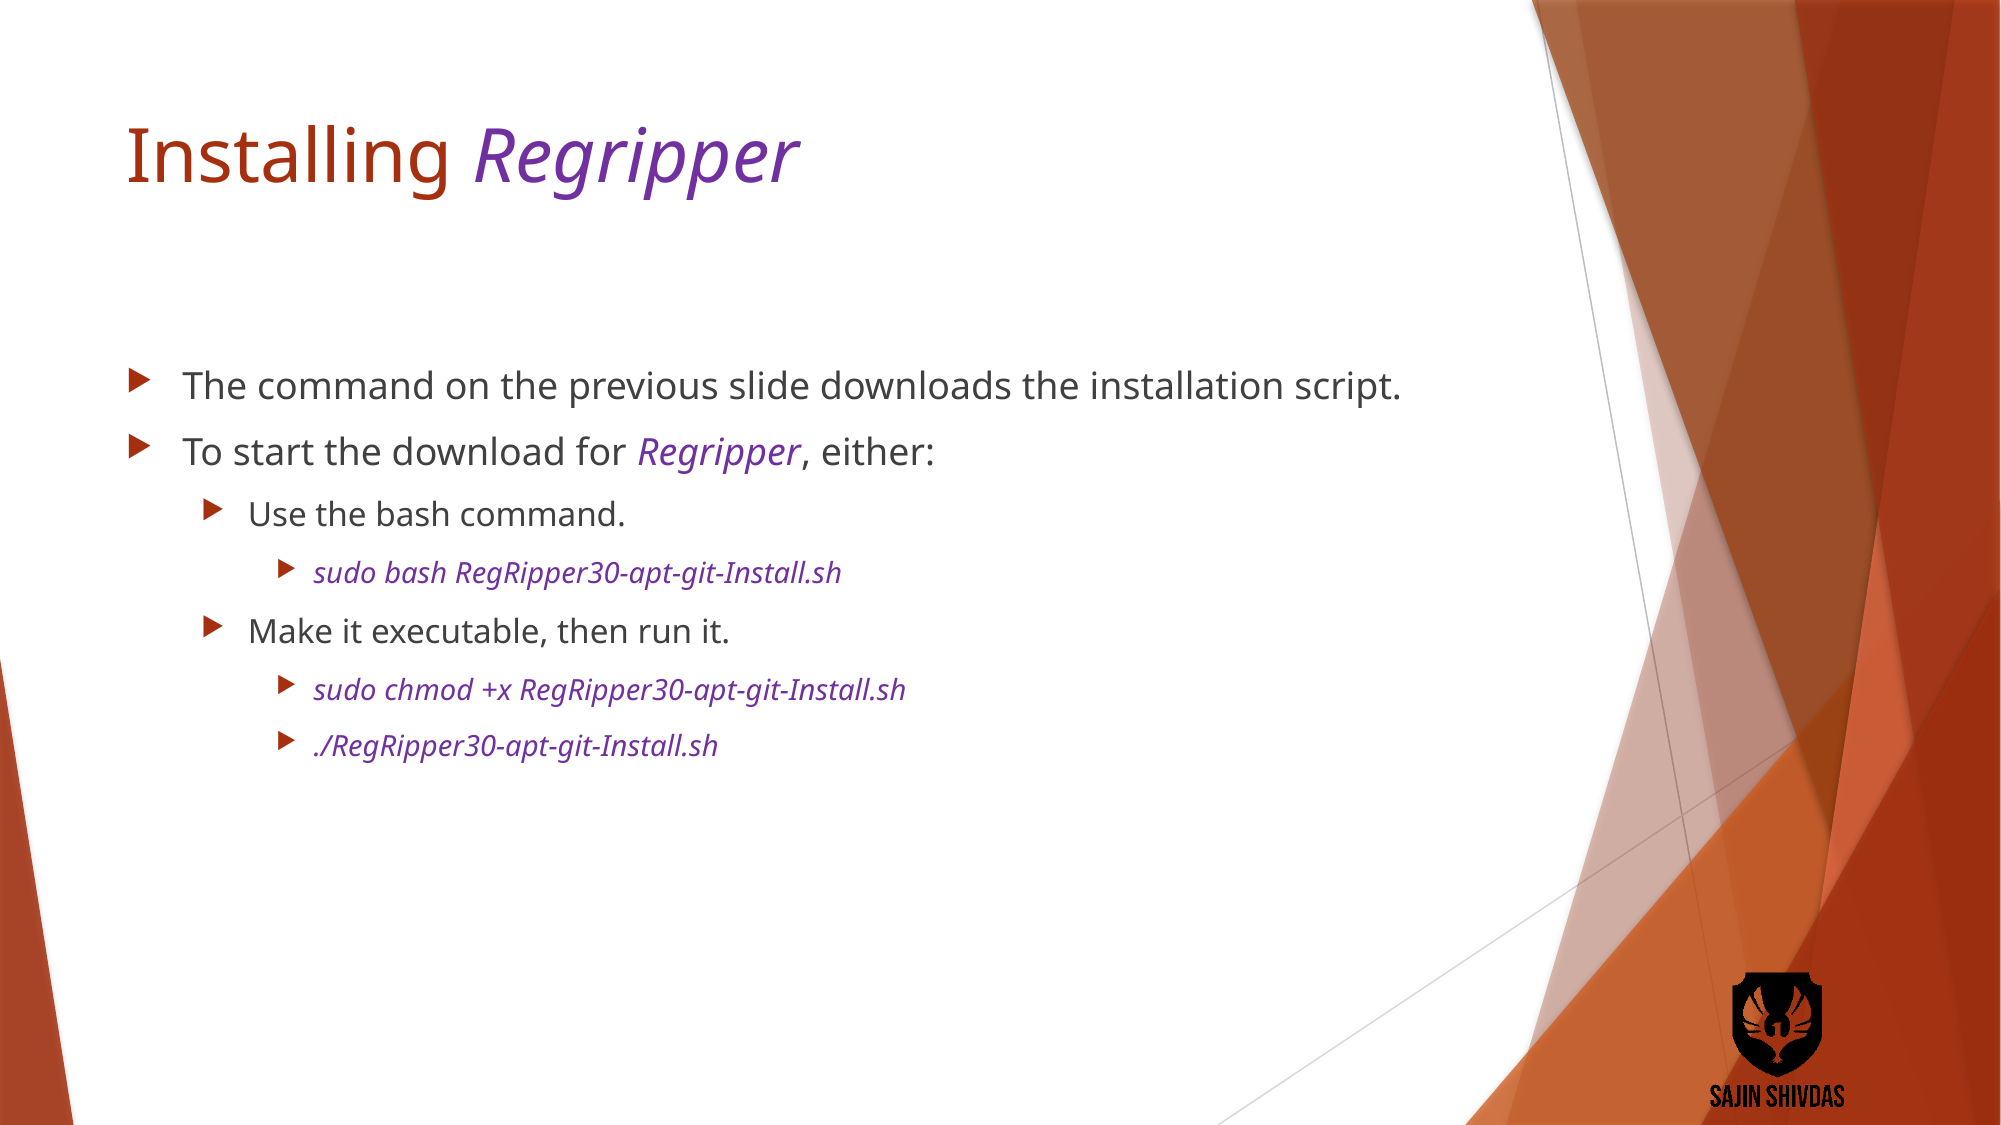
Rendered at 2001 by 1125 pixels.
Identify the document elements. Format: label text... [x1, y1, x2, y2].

list The command on the previous slide downloads the installation script. To start the download for Regripper, either: Use the bash command. sudo bash RegRipper30-apt-git-Install.sh Make it executable, then run it. sudo chmod +x RegRipper30-apt-git-Install.sh ./RegRipper30-apt-git-Install.sh [111, 354, 1522, 992]
title Installing Regripper [111, 99, 1522, 317]
picture [1695, 958, 1863, 1125]
